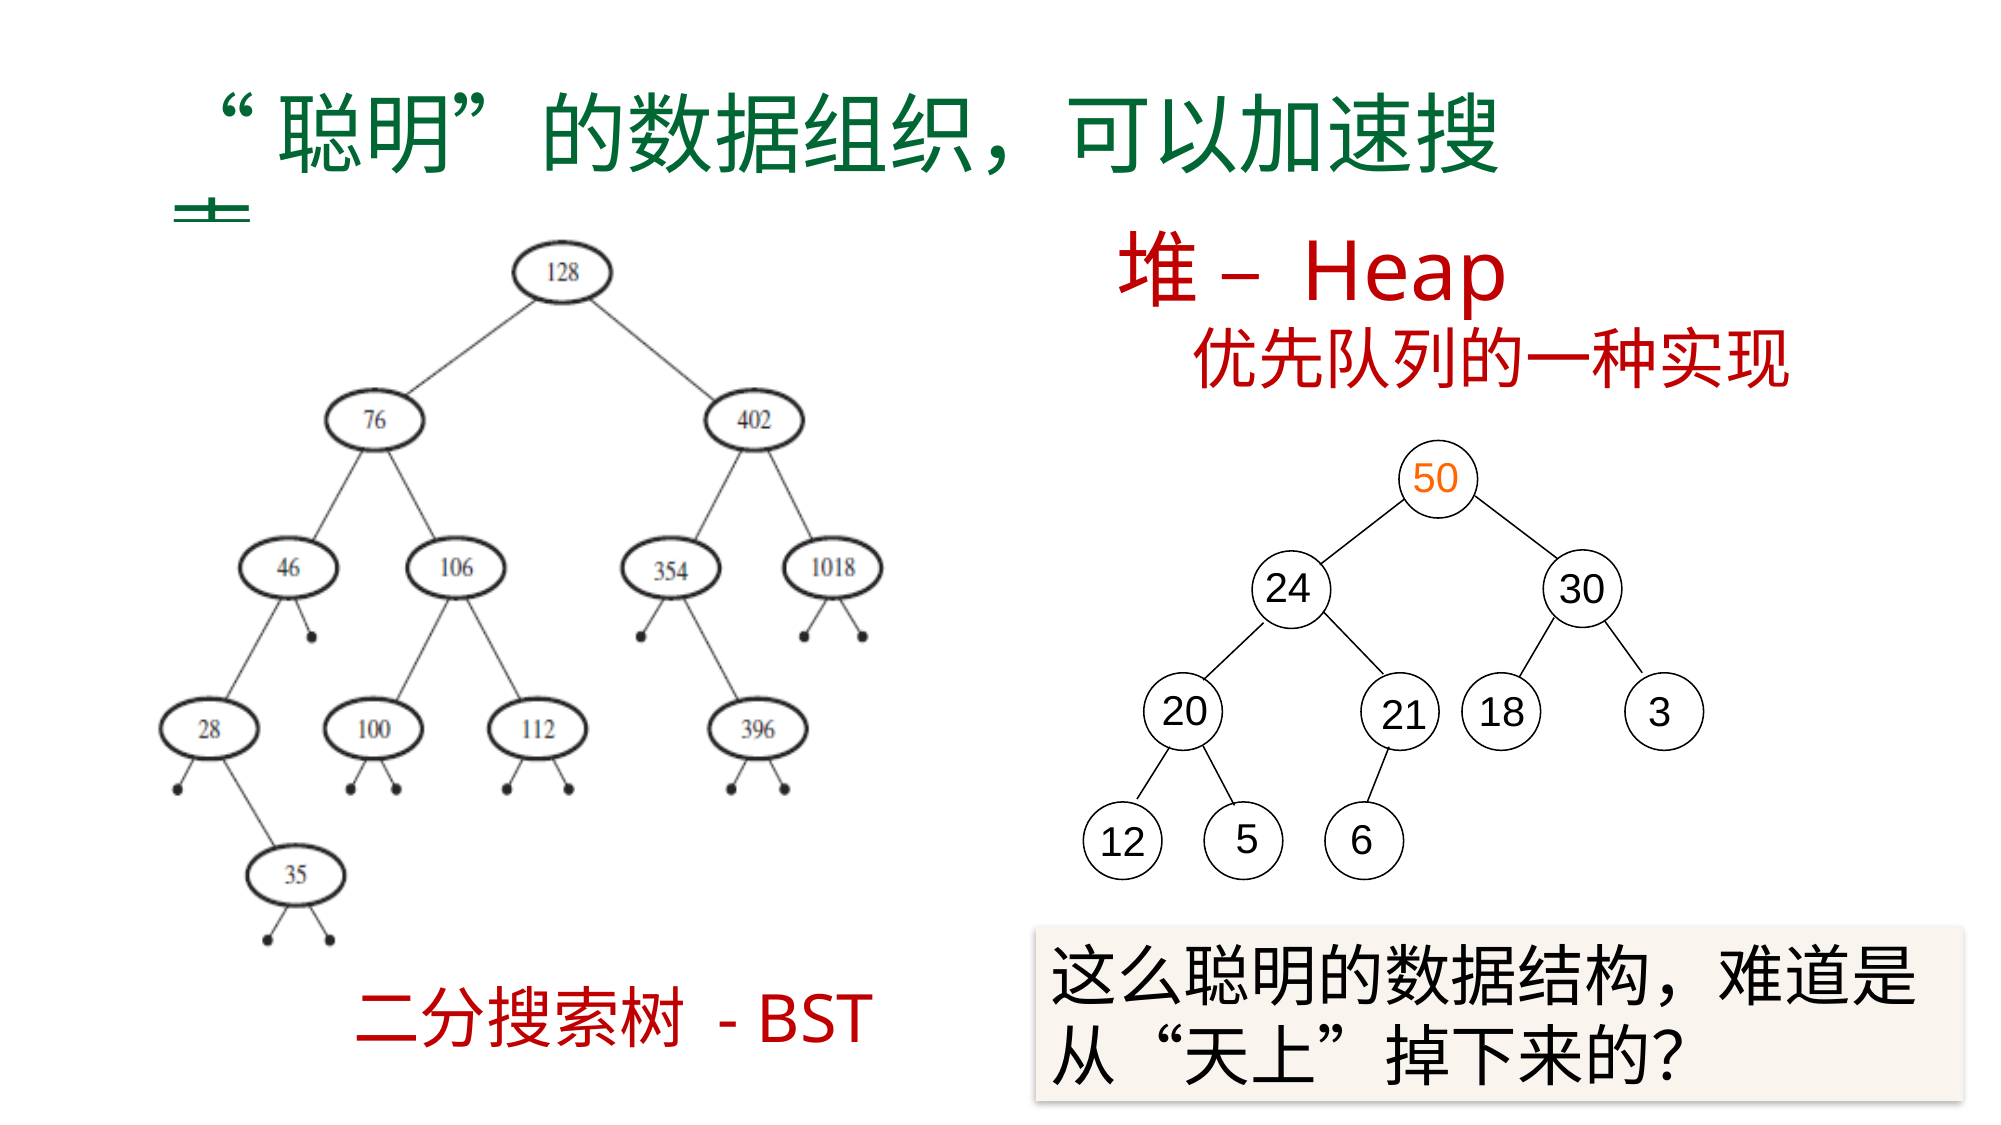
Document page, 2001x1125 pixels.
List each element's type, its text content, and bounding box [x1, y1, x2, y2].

text_box [1275, 625, 1308, 629]
text_box [1377, 672, 1423, 680]
text_box [1204, 809, 1220, 872]
text_box [1565, 549, 1601, 554]
text_box 20 [1146, 676, 1242, 749]
text_box [1105, 801, 1141, 806]
text_box 50 [1397, 443, 1496, 516]
text_box 21 [1366, 680, 1473, 753]
text_box 3 [1633, 677, 1721, 750]
text_box [1324, 801, 1404, 880]
text_box [1624, 688, 1633, 736]
text_box 6 [1335, 868, 1350, 878]
text_box 5 [1220, 804, 1299, 877]
text_box [1167, 672, 1199, 676]
text_box 堆 – Heap 优先队列的一种实现 [1101, 209, 1898, 405]
text_box 30 [1544, 554, 1676, 627]
text_box [1483, 672, 1519, 677]
text_box 12 [1084, 806, 1168, 879]
text_box 18 [1464, 677, 1561, 750]
title “聪明”的数据组织，可以加速搜索 [153, 71, 1571, 222]
text_box [1646, 672, 1683, 677]
text_box 二分搜索树 - BST [338, 968, 1030, 1063]
picture [77, 221, 915, 956]
text_box [1360, 692, 1366, 731]
text_box 6 [1335, 805, 1346, 813]
text_box 这么聪明的数据结构，难道是从“天上”掉下来的？ [1035, 926, 1964, 1102]
text_box 24 [1250, 552, 1364, 625]
